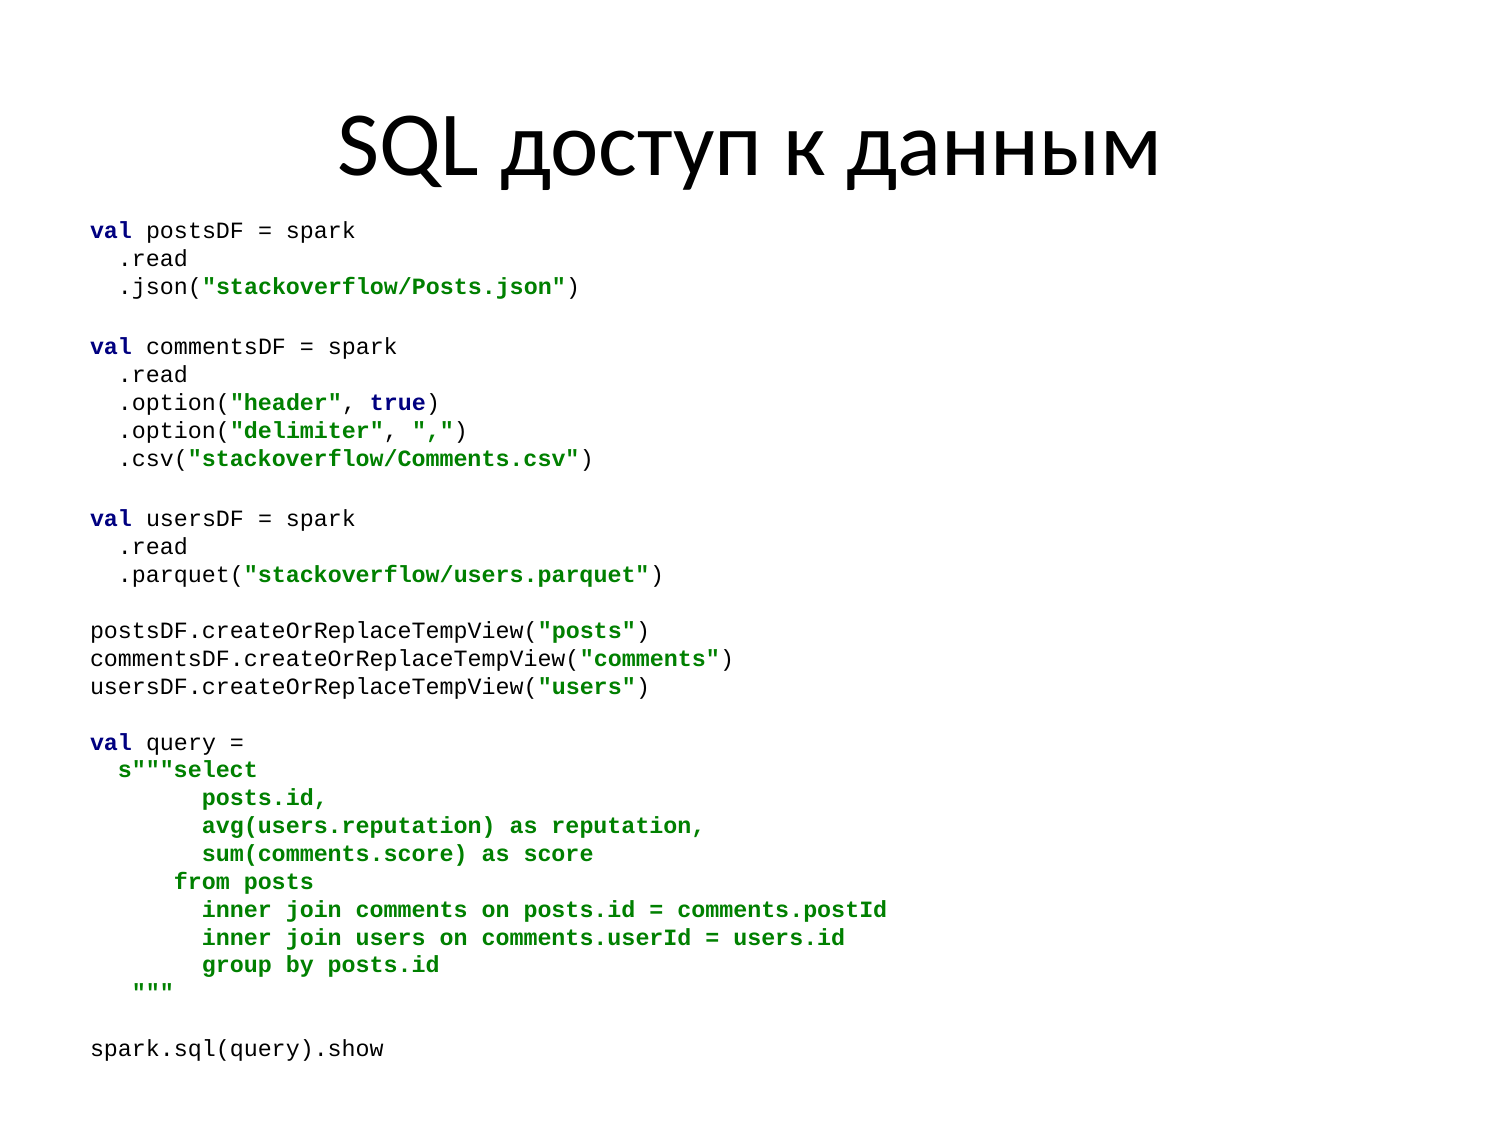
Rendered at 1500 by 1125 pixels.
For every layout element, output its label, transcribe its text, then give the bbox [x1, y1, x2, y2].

list val postsDF = spark .read .json("stackoverflow/Posts.json") val commentsDF = spark .read .option("header", true) .option("delimiter", ",") .csv("stackoverflow/Comments.csv") val usersDF = spark .read .parquet("stackoverflow/users.parquet") postsDF.createOrReplaceTempView("posts") commentsDF.createOrReplaceTempView("comments") usersDF.createOrReplaceTempView("users") val query = s"""select posts.id, avg(users.reputation) as reputation, sum(comments.score) as score from posts inner join comments on posts.id = comments.postId inner join users on comments.userId = users.id group by posts.id """ spark.sql(query).show [75, 208, 1425, 1083]
title SQL доступ к данным [75, 45, 1425, 208]
